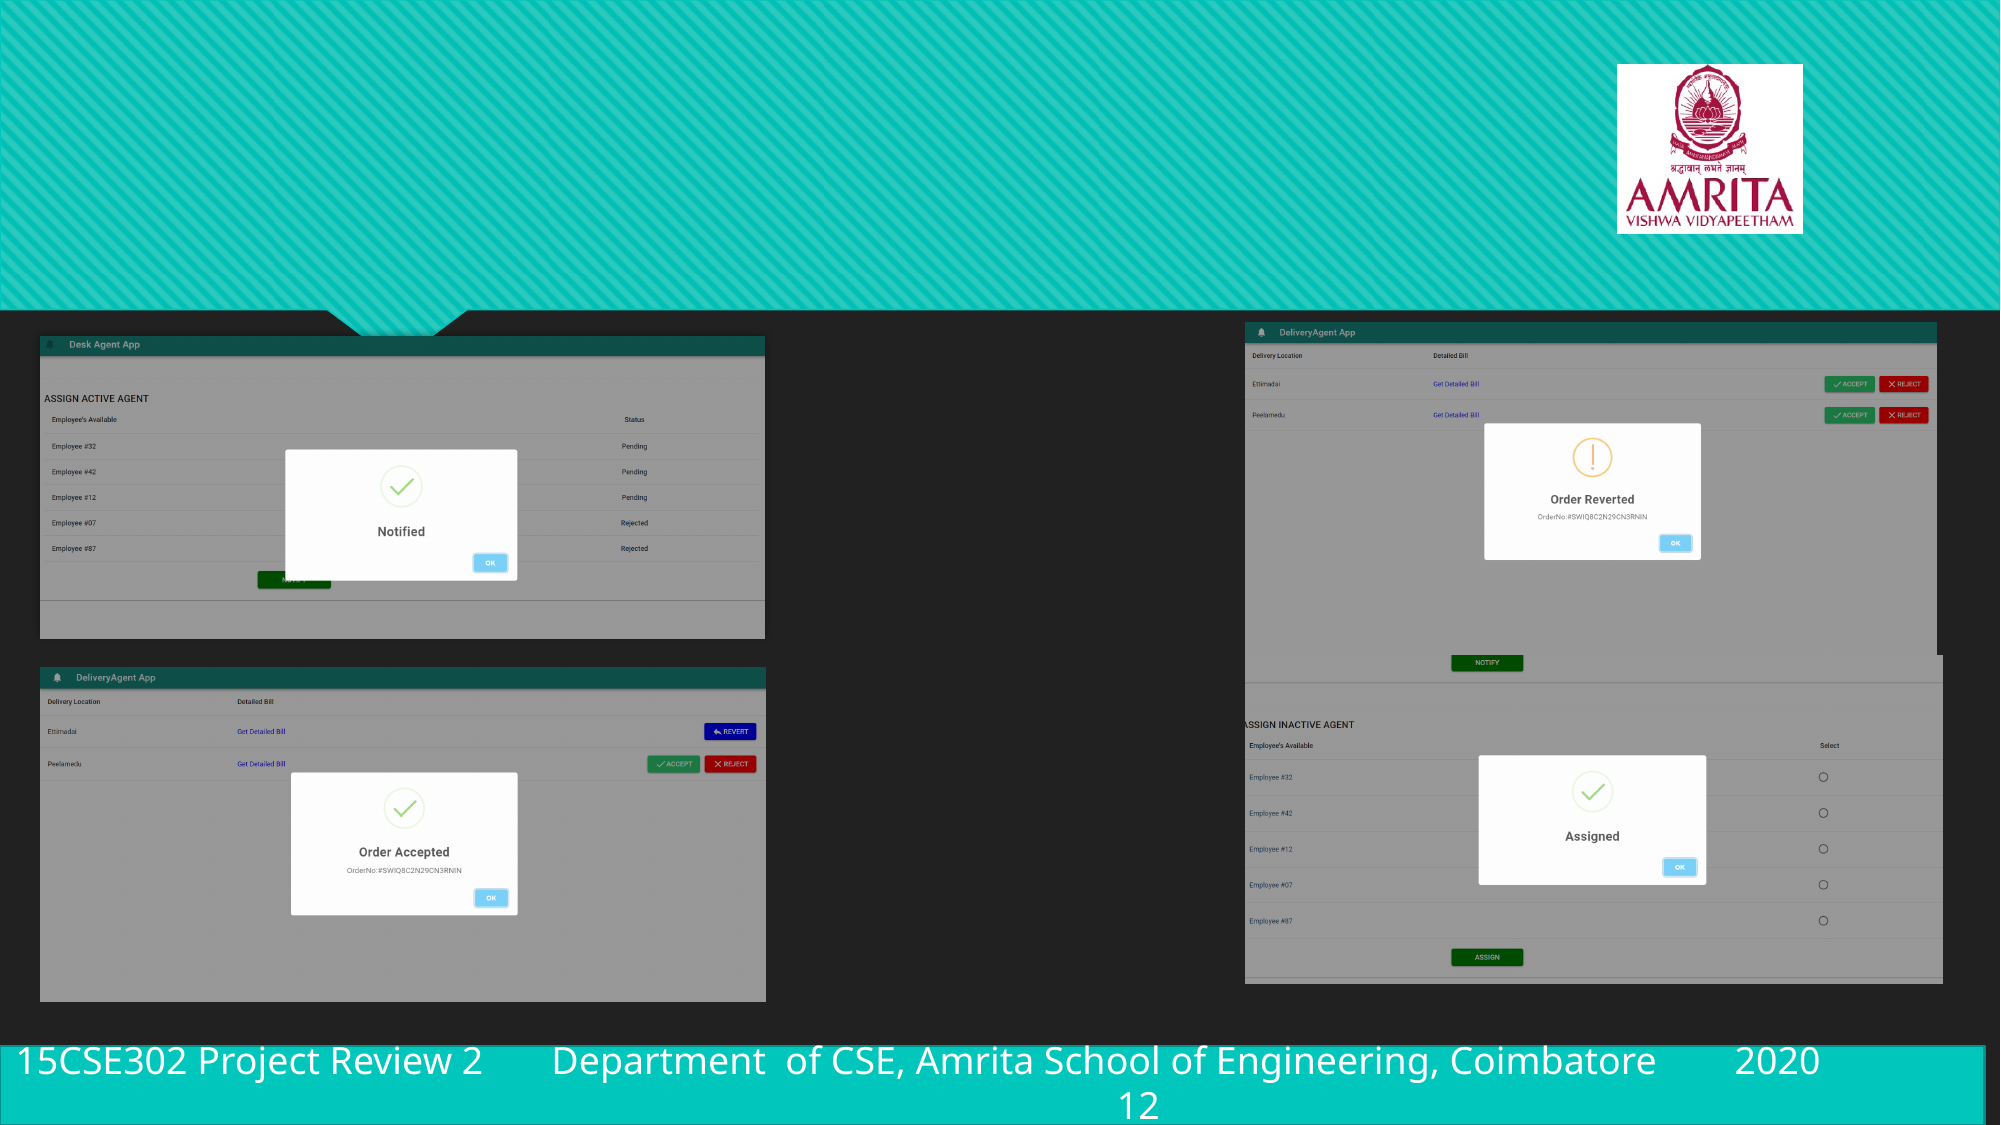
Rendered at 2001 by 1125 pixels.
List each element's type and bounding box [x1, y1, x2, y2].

picture [1617, 64, 1803, 234]
picture [40, 667, 766, 1002]
picture [1245, 322, 1943, 984]
list [40, 336, 766, 639]
